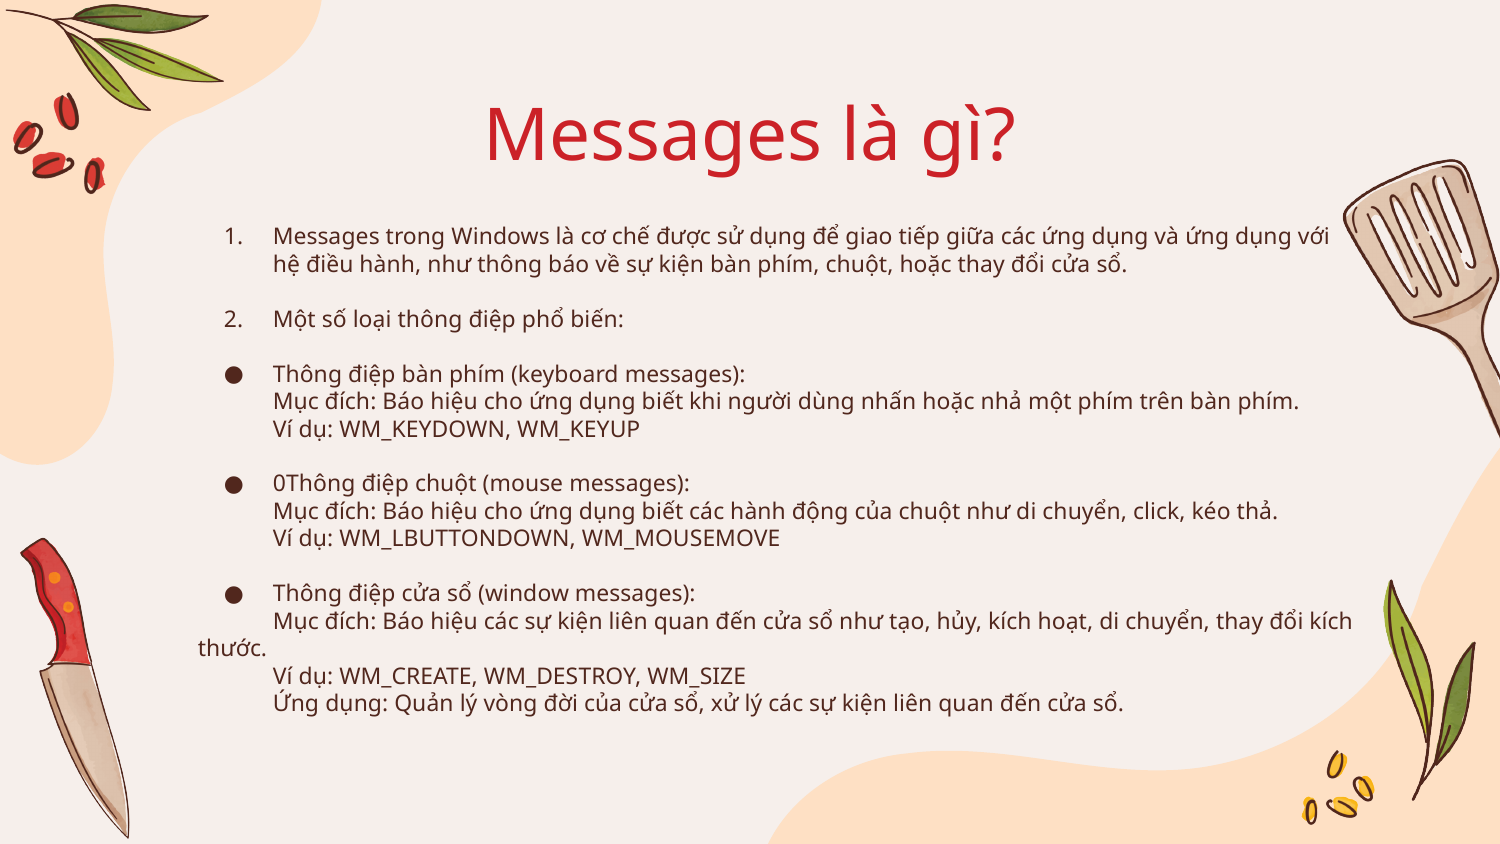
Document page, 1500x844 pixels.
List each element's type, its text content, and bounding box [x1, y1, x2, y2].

subtitle Messages trong Windows là cơ chế được sử dụng để giao tiếp giữa các ứng dụng và ứng dụng với hệ điều hành, như thông báo về sự kiện bàn phím, chuột, hoặc thay đổi cửa sổ. Một số loại thông điệp phổ biến: Thông điệp bàn phím (keyboard messages): Mục đích: Báo hiệu cho ứng dụng biết khi người dùng nhấn hoặc nhả một phím trên bàn phím. Ví dụ: WM_KEYDOWN, WM_KEYUP 0Thông điệp chuột (mouse messages): Mục đích: Báo hiệu cho ứng dụng biết các hành động của chuột như di chuyển, click, kéo thả. Ví dụ: WM_LBUTTONDOWN, WM_MOUSEMOVE Thông điệp cửa sổ (window messages): Mục đích: Báo hiệu các sự kiện liên quan đến cửa sổ như tạo, hủy, kích hoạt, di chuyển, thay đổi kích thước. Ví dụ: WM_CREATE, WM_DESTROY, WM_SIZE Ứng dụng: Quản lý vòng đời của cửa sổ, xử lý các sự kiện liên quan đến cửa sổ. [183, 206, 1377, 768]
picture [1286, 748, 1381, 843]
picture [1346, 144, 1500, 801]
picture [0, 533, 165, 844]
title Messages là gì? [118, 72, 1382, 167]
picture [4, 0, 222, 215]
